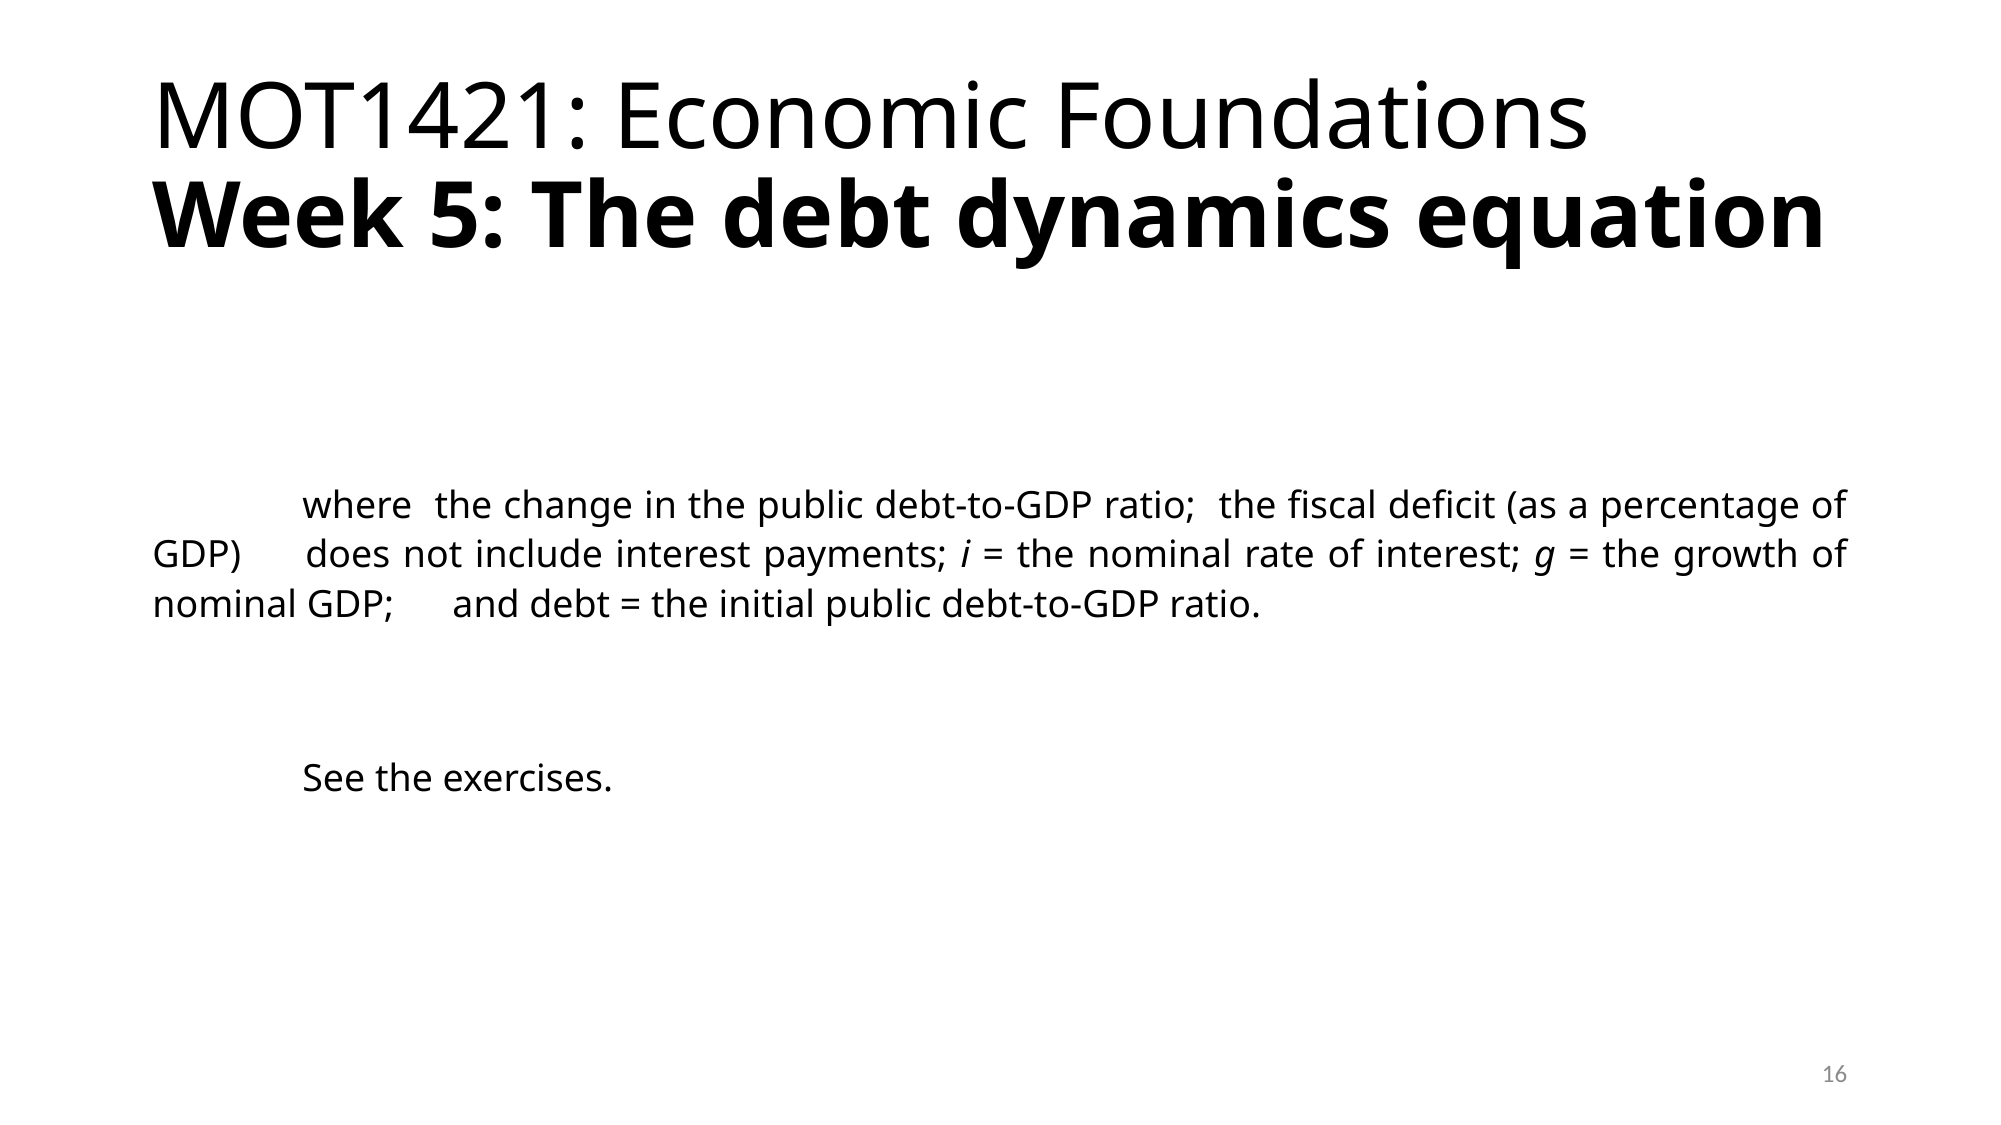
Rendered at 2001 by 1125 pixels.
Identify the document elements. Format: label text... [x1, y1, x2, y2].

slide_number 16 [1412, 1042, 1863, 1103]
title MOT1421: Economic Foundations Week 5: The debt dynamics equation [137, 59, 1863, 278]
